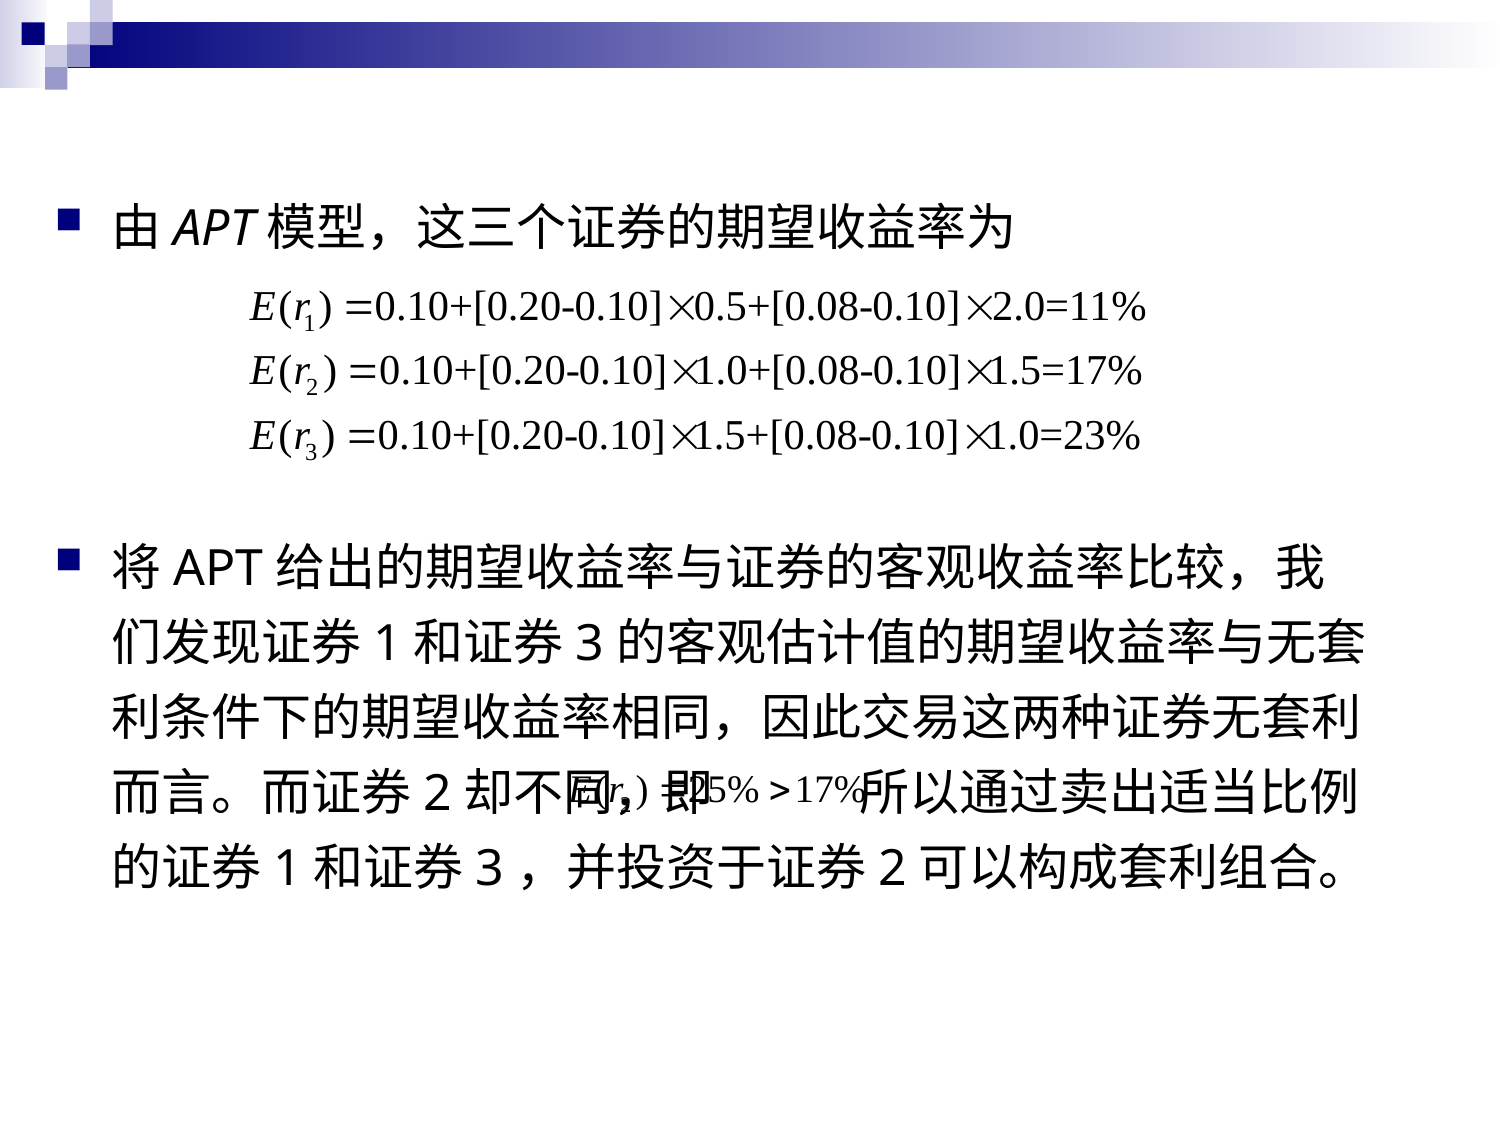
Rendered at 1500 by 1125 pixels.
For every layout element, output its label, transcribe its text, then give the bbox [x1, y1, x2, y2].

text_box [241, 278, 1155, 470]
list 由APT模型，这三个证券的期望收益率为 将APT给出的期望收益率与证券的客观收益率比较，我们发现证券1和证券3的客观估计值的期望收益率与无套利条件下的期望收益率相同，因此交易这两种证券无套利而言。而证券2却不同，即 所以通过卖出适当比例的证券1和证券3，并投资于证券2可以构成套利组合。 [39, 172, 1391, 833]
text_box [560, 762, 874, 823]
